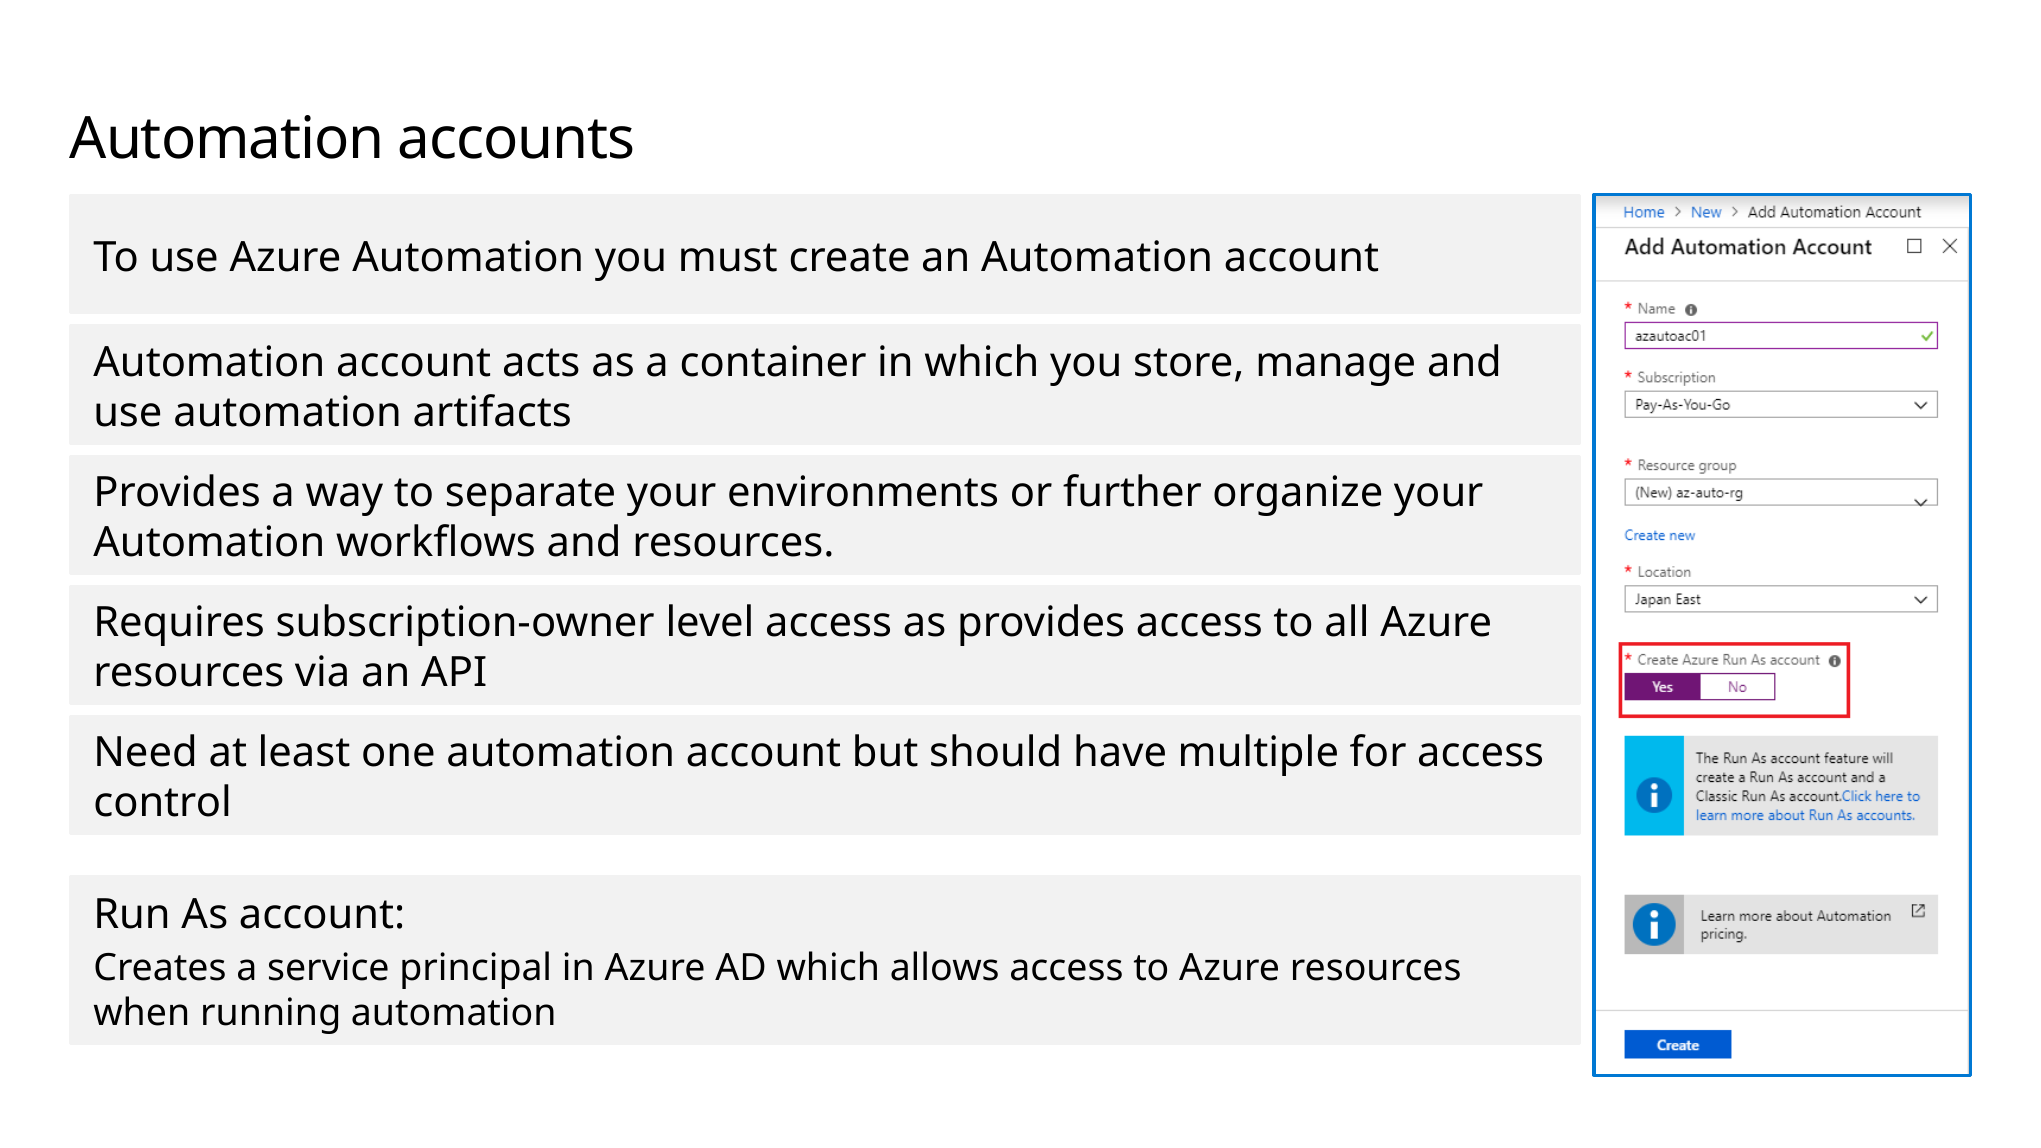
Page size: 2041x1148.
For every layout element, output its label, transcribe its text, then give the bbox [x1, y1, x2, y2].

text_box Requires subscription-owner level access as provides access to all Azure resources via an API [70, 586, 1580, 704]
text_box To use Azure Automation you must create an Automation account [70, 195, 1580, 313]
text_box Automation account acts as a container in which you store, manage and use automation artifacts [70, 326, 1580, 443]
text_box Provides a way to separate your environments or further organize your Automation workflows and resources. [70, 456, 1580, 574]
text_box Need at least one automation account but should have multiple for access control [70, 716, 1580, 834]
picture [1595, 195, 1969, 1074]
title Automation accounts [70, 103, 1969, 172]
text_box Run As account: Creates a service principal in Azure AD which allows access to Azure resources when running automation [70, 876, 1580, 1044]
